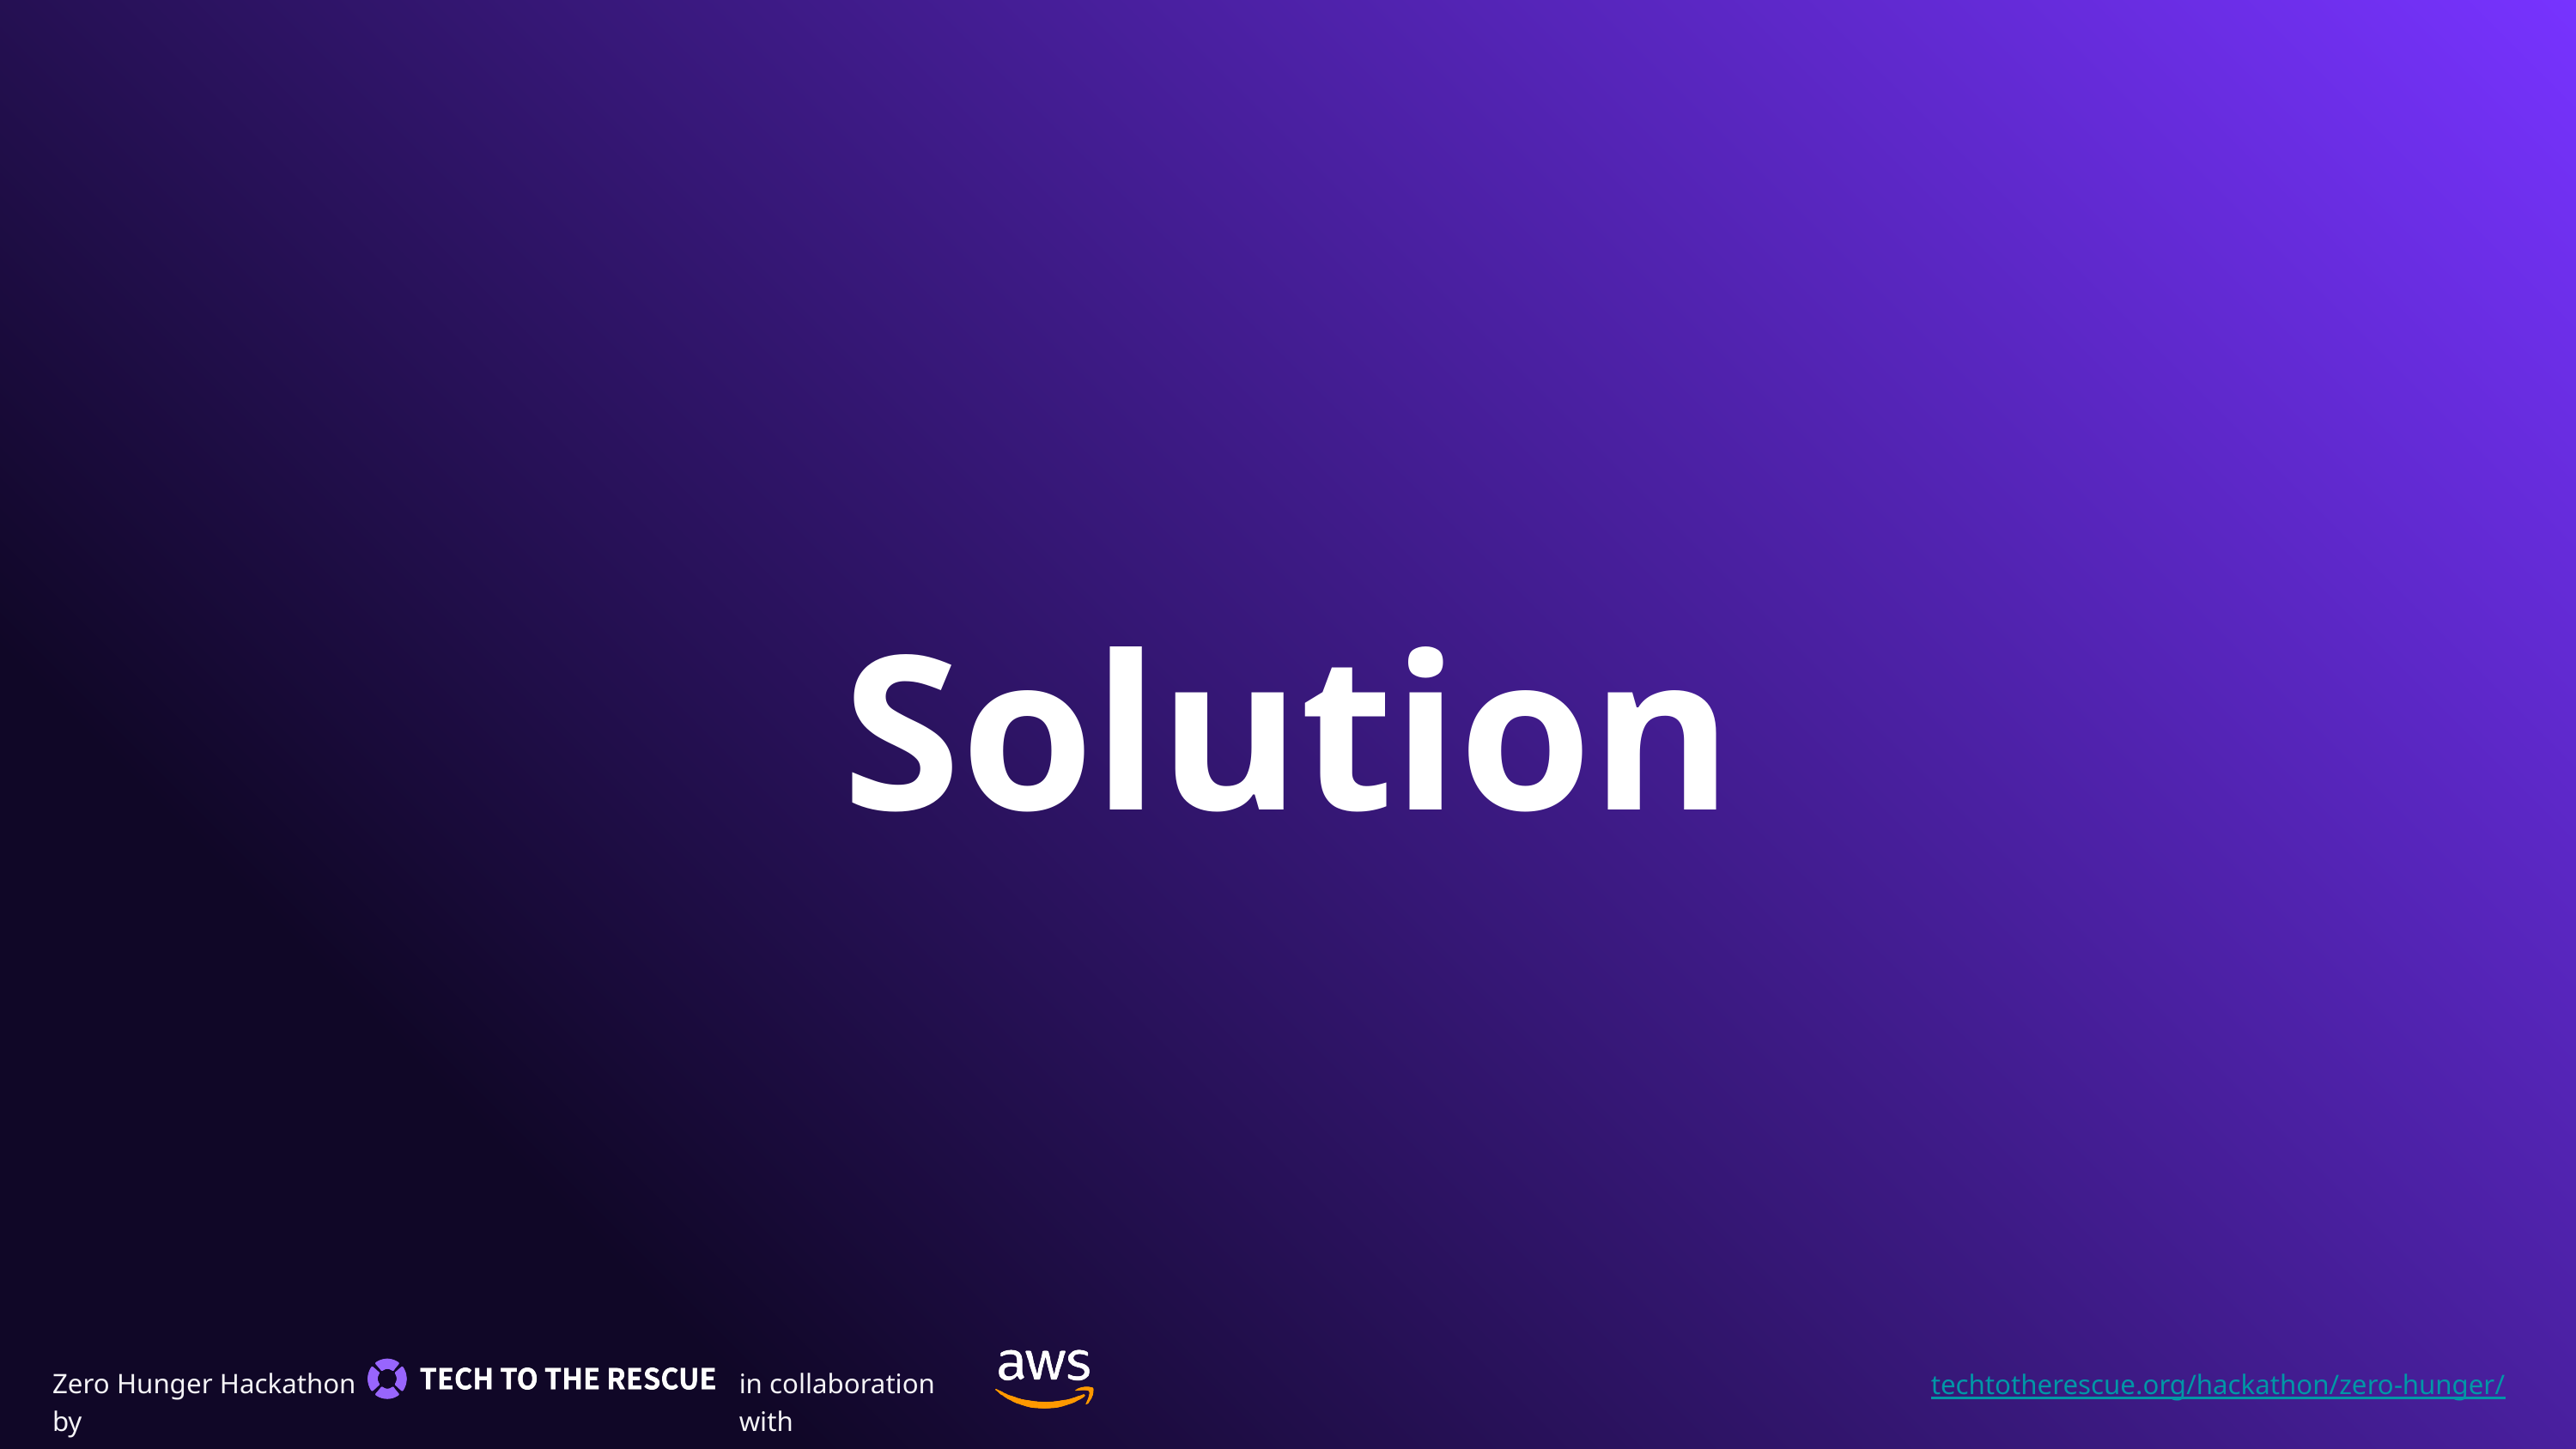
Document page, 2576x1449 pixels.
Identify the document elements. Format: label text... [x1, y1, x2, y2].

picture [995, 1349, 1094, 1409]
picture [368, 1358, 717, 1399]
title Solution [253, 605, 2323, 843]
